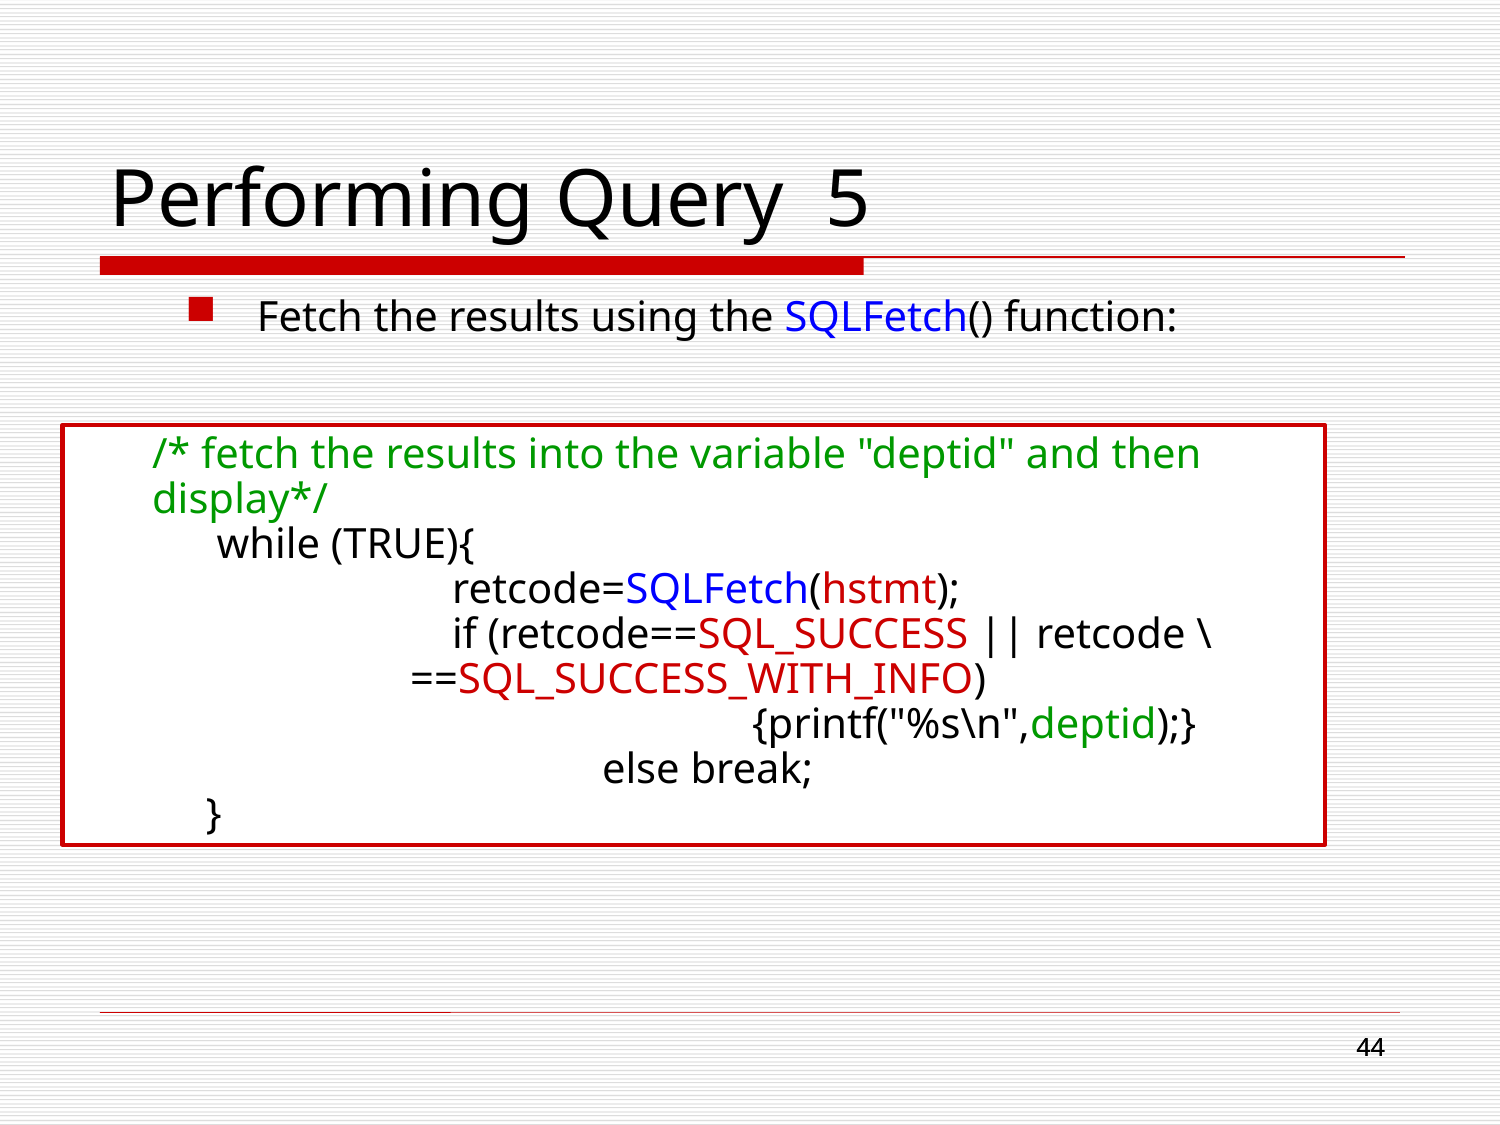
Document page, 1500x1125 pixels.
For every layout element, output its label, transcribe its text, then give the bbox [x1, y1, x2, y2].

list Fetch the results using the SQLFetch() function: [92, 287, 1406, 988]
title Performing Query 5 [93, 49, 1407, 250]
text_box 44 [1074, 1024, 1400, 1103]
text_box /* fetch the results into the variable "deptid" and then display*/ while (TRUE){ retcode=SQLFetch(hstmt); if (retcode==SQL_SUCCESS || retcode \ ==SQL_SUCCESS_WITH_INFO) {printf("%s\n",deptid);} else break; } [60, 423, 1327, 847]
picture [0, 0, 1500, 1125]
